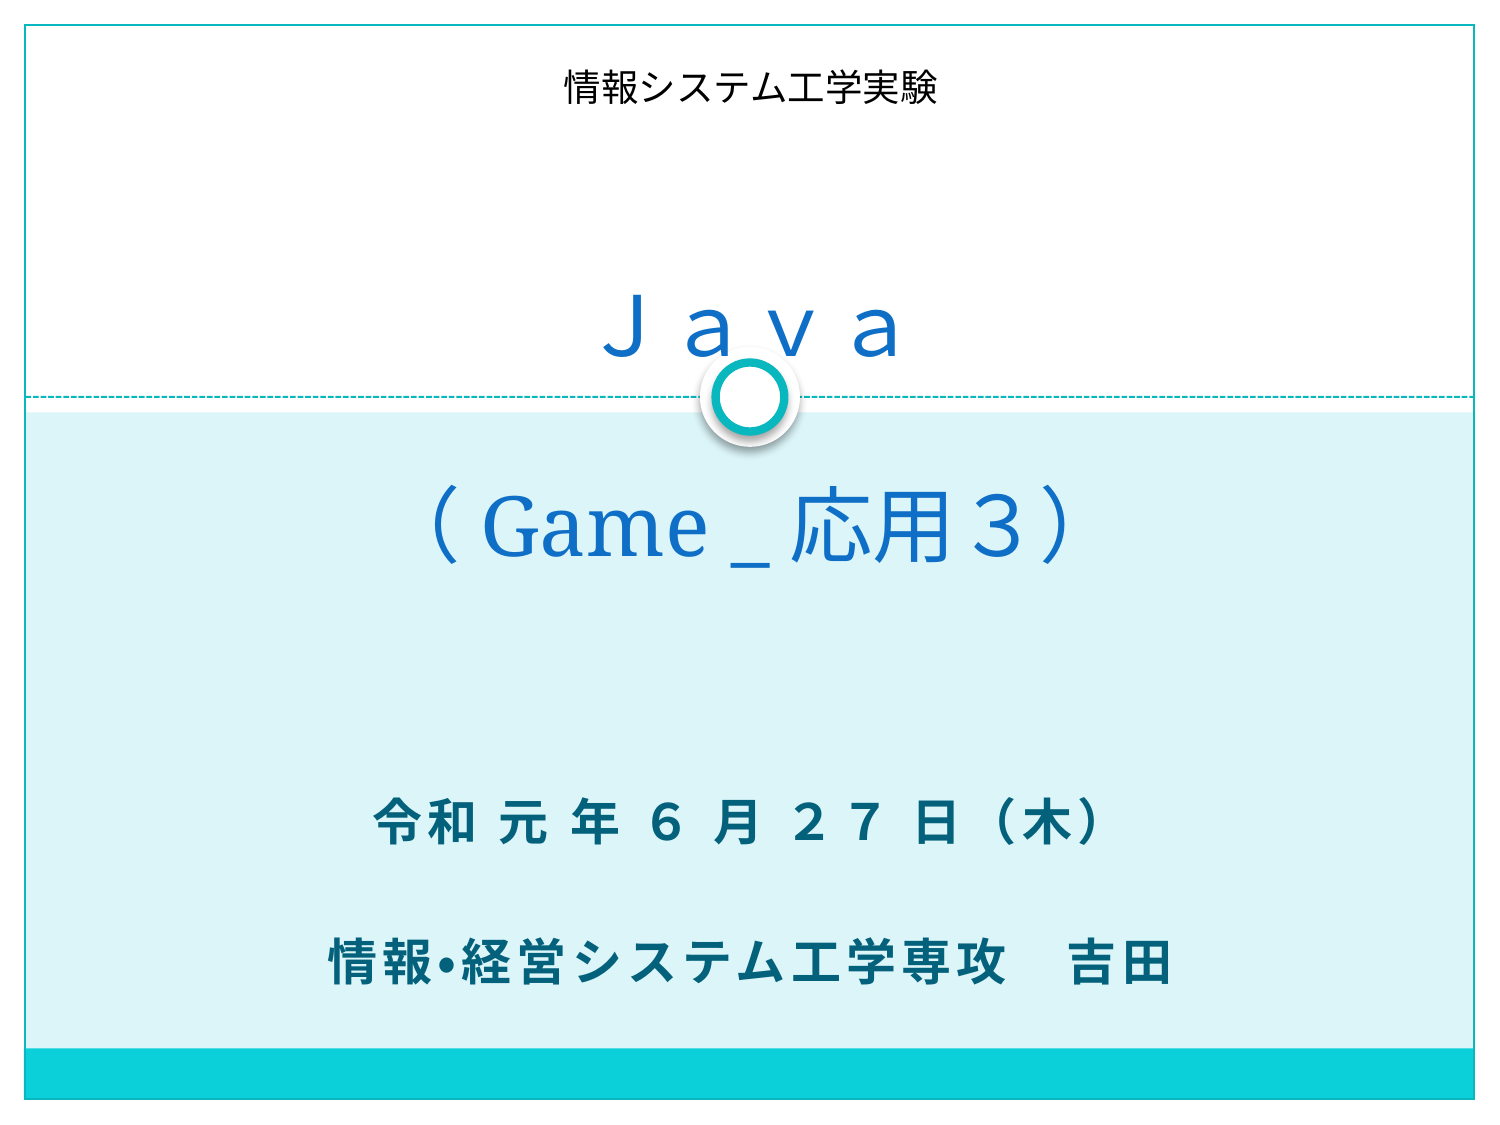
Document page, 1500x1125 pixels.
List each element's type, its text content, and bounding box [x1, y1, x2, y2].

text_box 情報システム工学実験 [548, 56, 953, 117]
title Ｊａｖａ （Game _応用３） [112, 196, 1388, 581]
subtitle 令和 元 年 ６ 月 ２７ 日（木） 情報・経営システム工学専攻 吉田 [225, 782, 1275, 1020]
